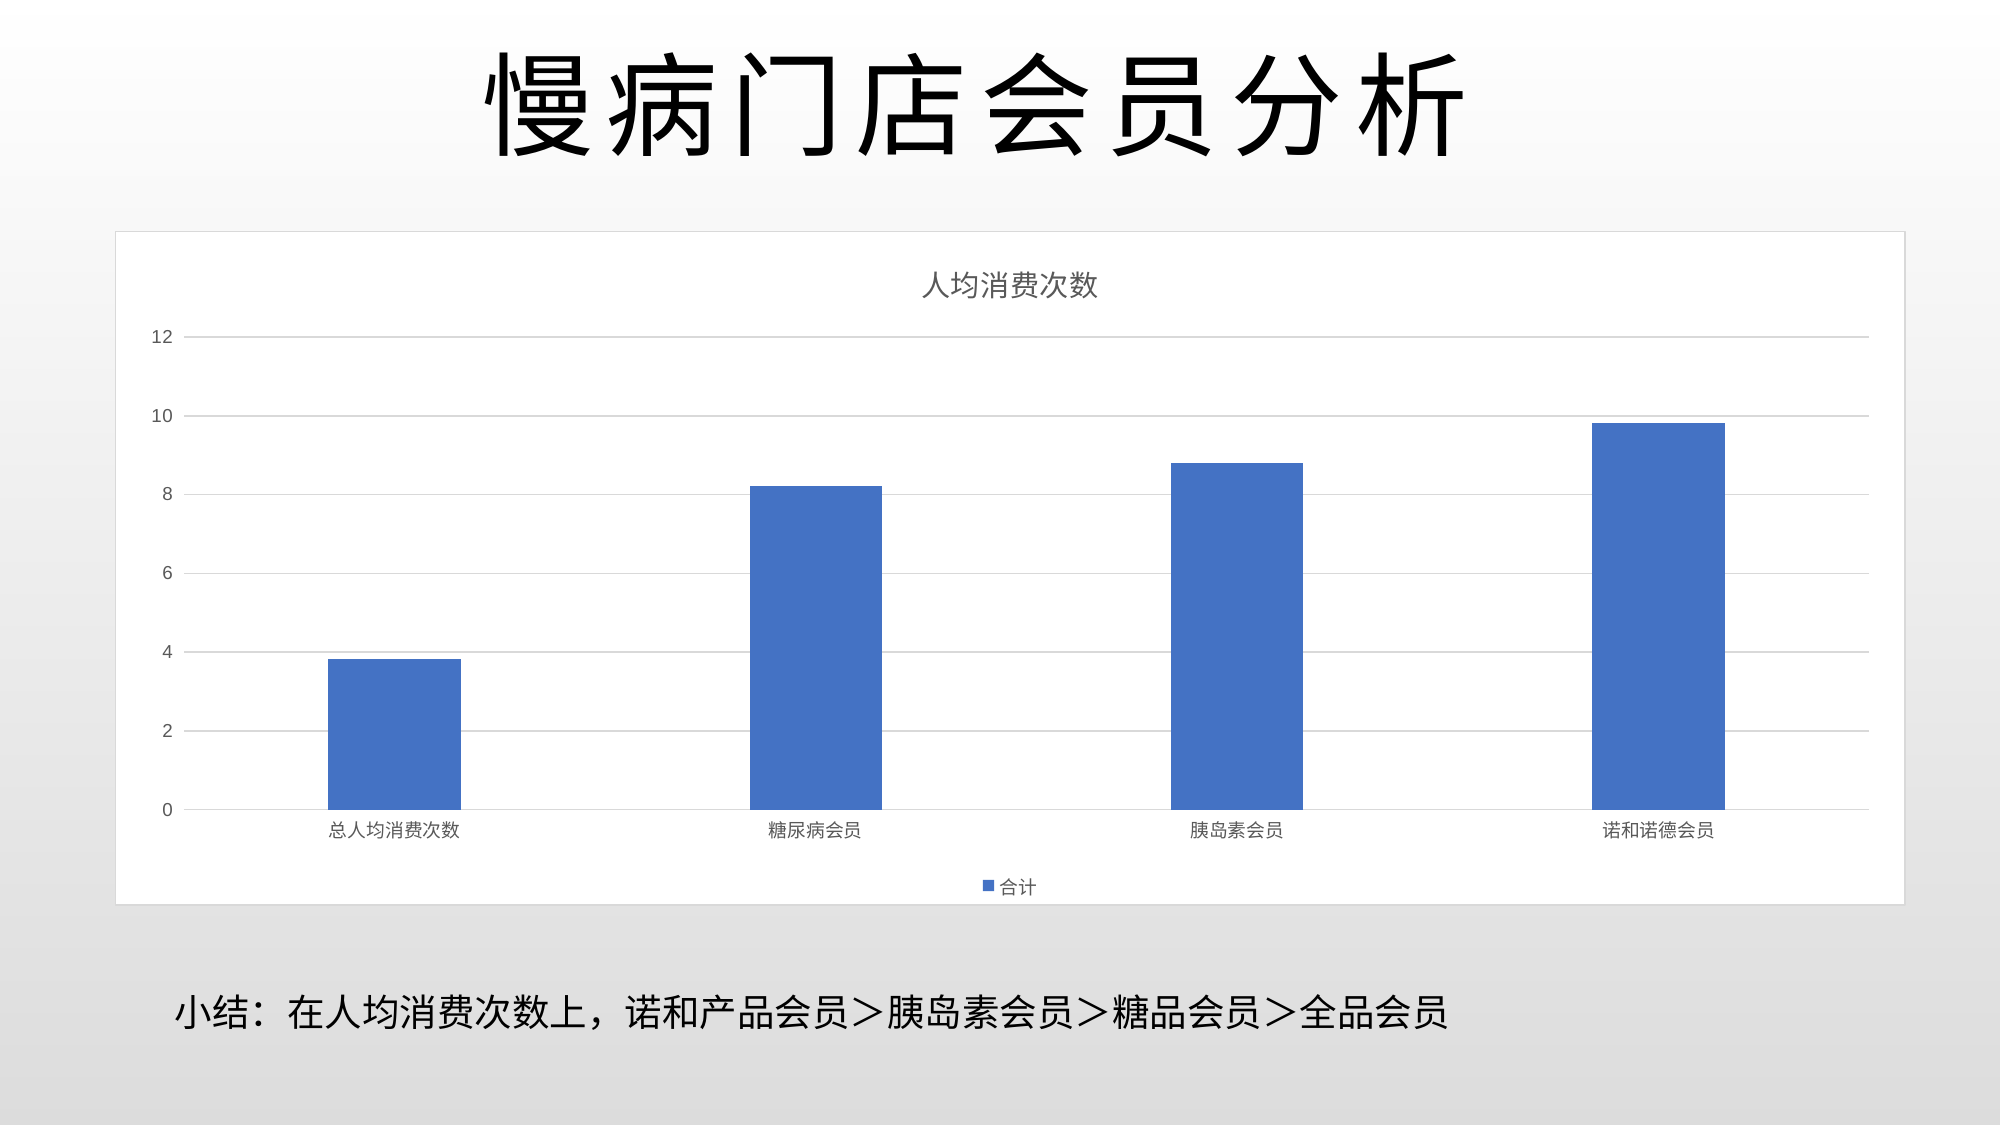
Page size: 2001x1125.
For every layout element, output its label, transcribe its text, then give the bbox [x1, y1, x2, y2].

text_box 小结：在人均消费次数上，诺和产品会员＞胰岛素会员＞糖品会员＞全品会员 [159, 981, 1924, 1041]
text_box 慢病门店会员分析 [82, 49, 1863, 156]
chart [114, 230, 1906, 906]
